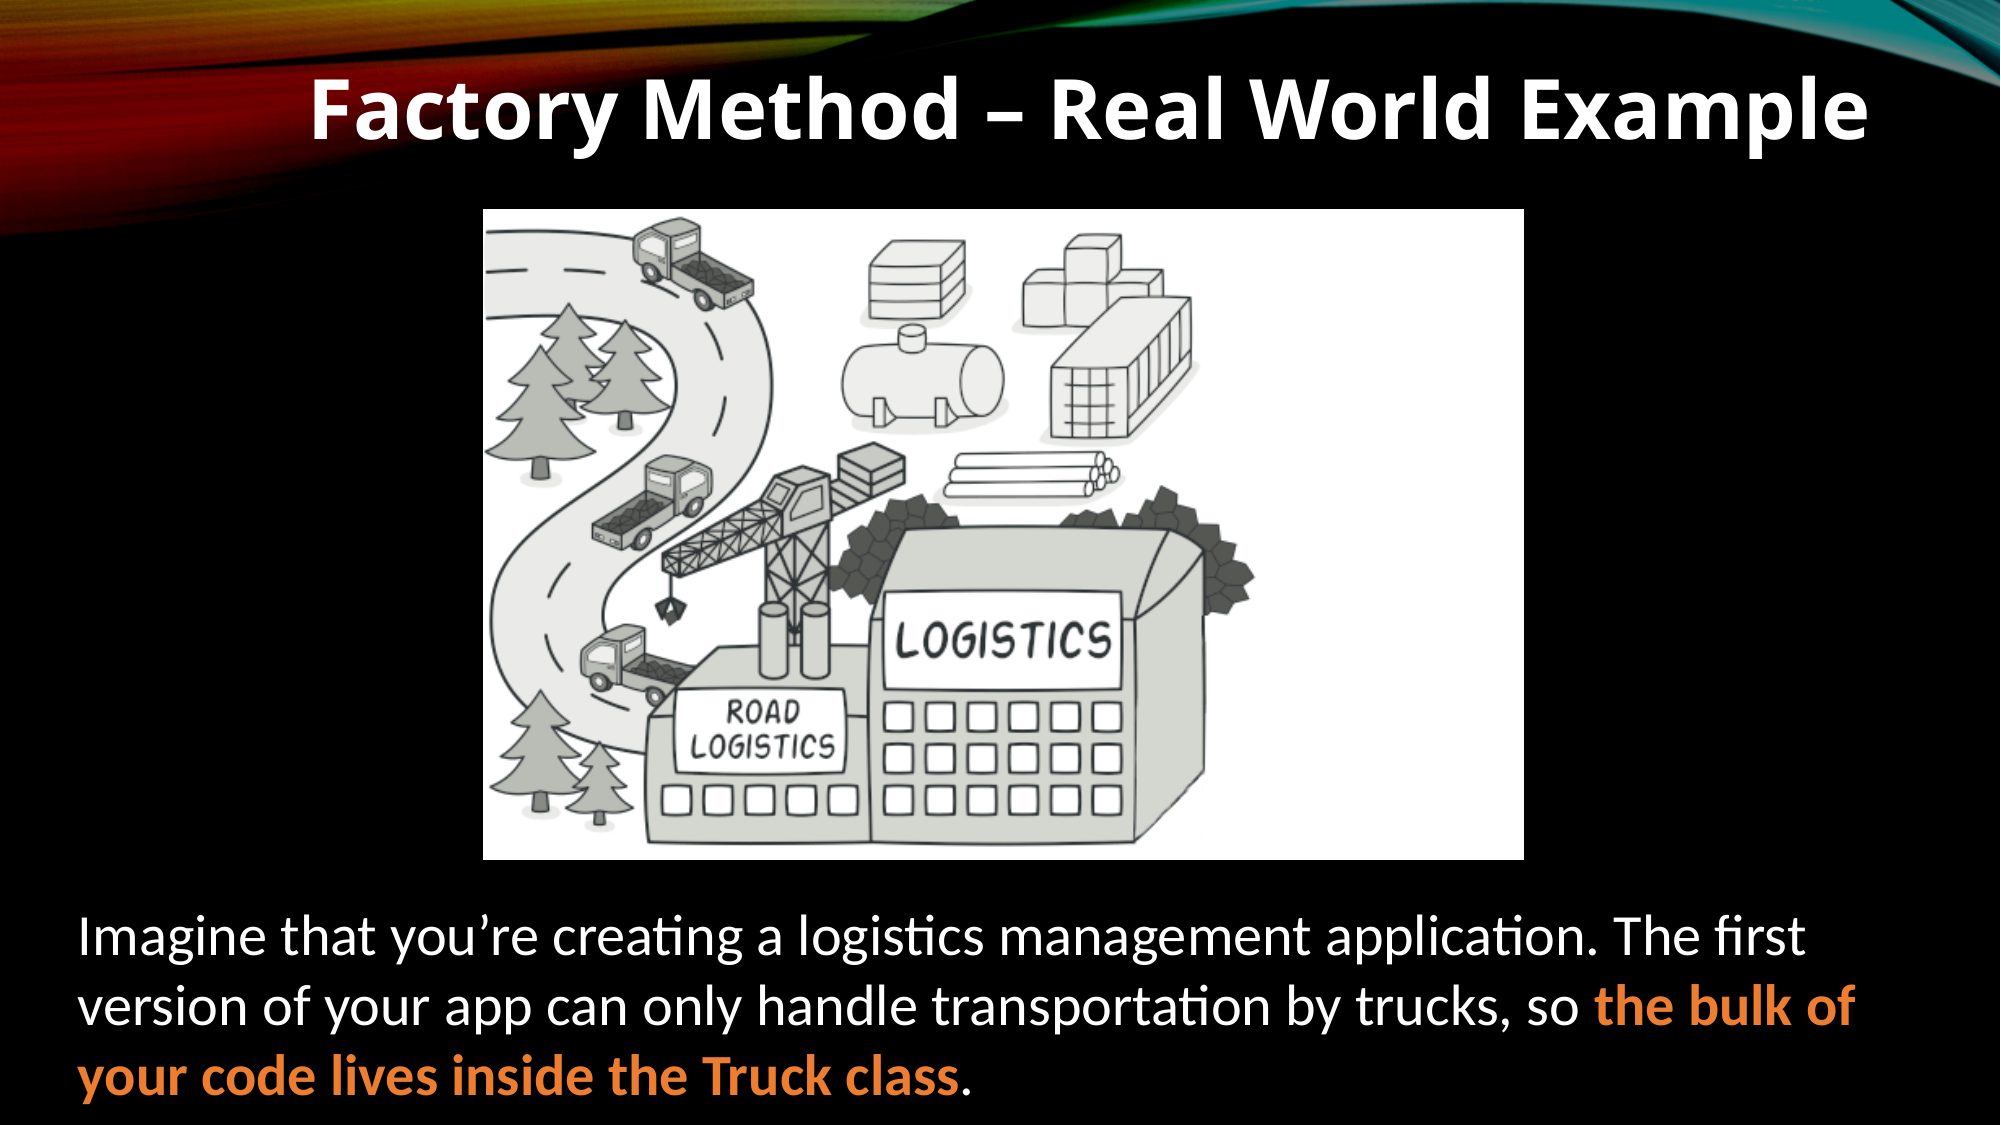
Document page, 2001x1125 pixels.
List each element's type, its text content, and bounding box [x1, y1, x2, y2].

text_box Imagine that you’re creating a logistics management application. The first version of your app can only handle transportation by trucks, so the bulk of your code lives inside the Truck class. [63, 889, 1945, 1125]
title Factory Method – Real World Example [227, 16, 1888, 210]
picture [483, 209, 1524, 860]
